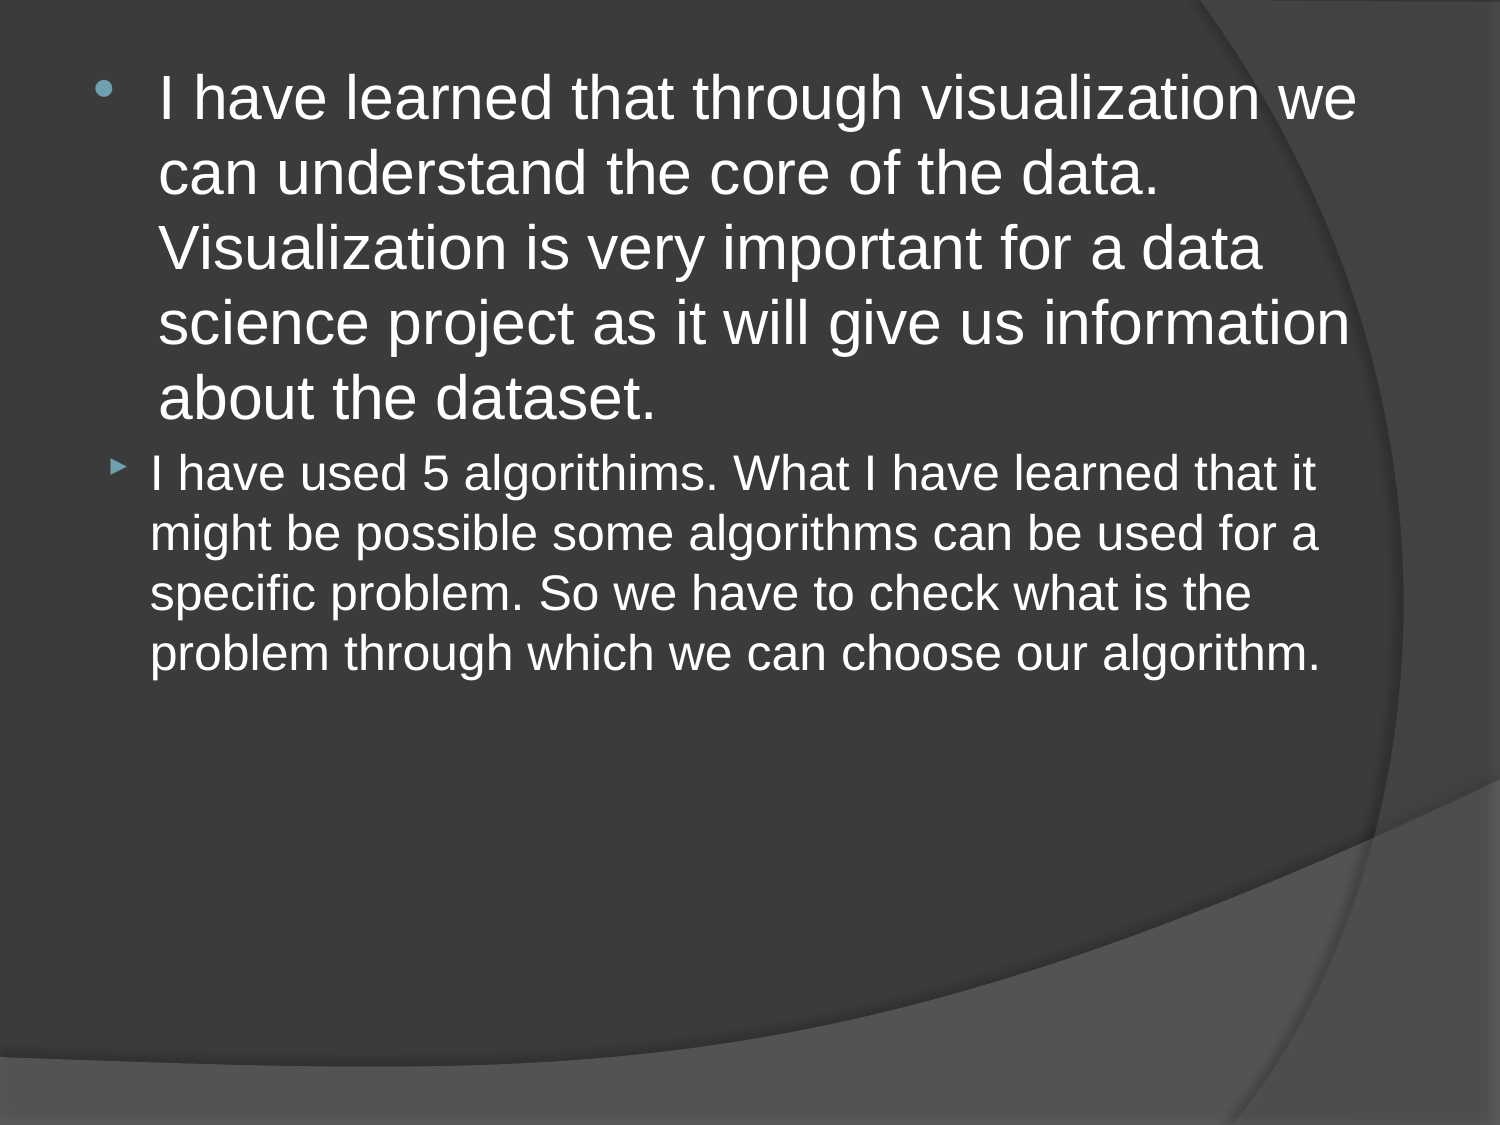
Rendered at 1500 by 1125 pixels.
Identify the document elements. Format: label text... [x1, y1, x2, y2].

list I have learned that through visualization we can understand the core of the data. Visualization is very important for a data science project as it will give us information about the dataset. I have used 5 algorithims. What I have learned that it might be possible some algorithms can be used for a specific problem. So we have to check what is the problem through which we can choose our algorithm. [75, 50, 1425, 986]
